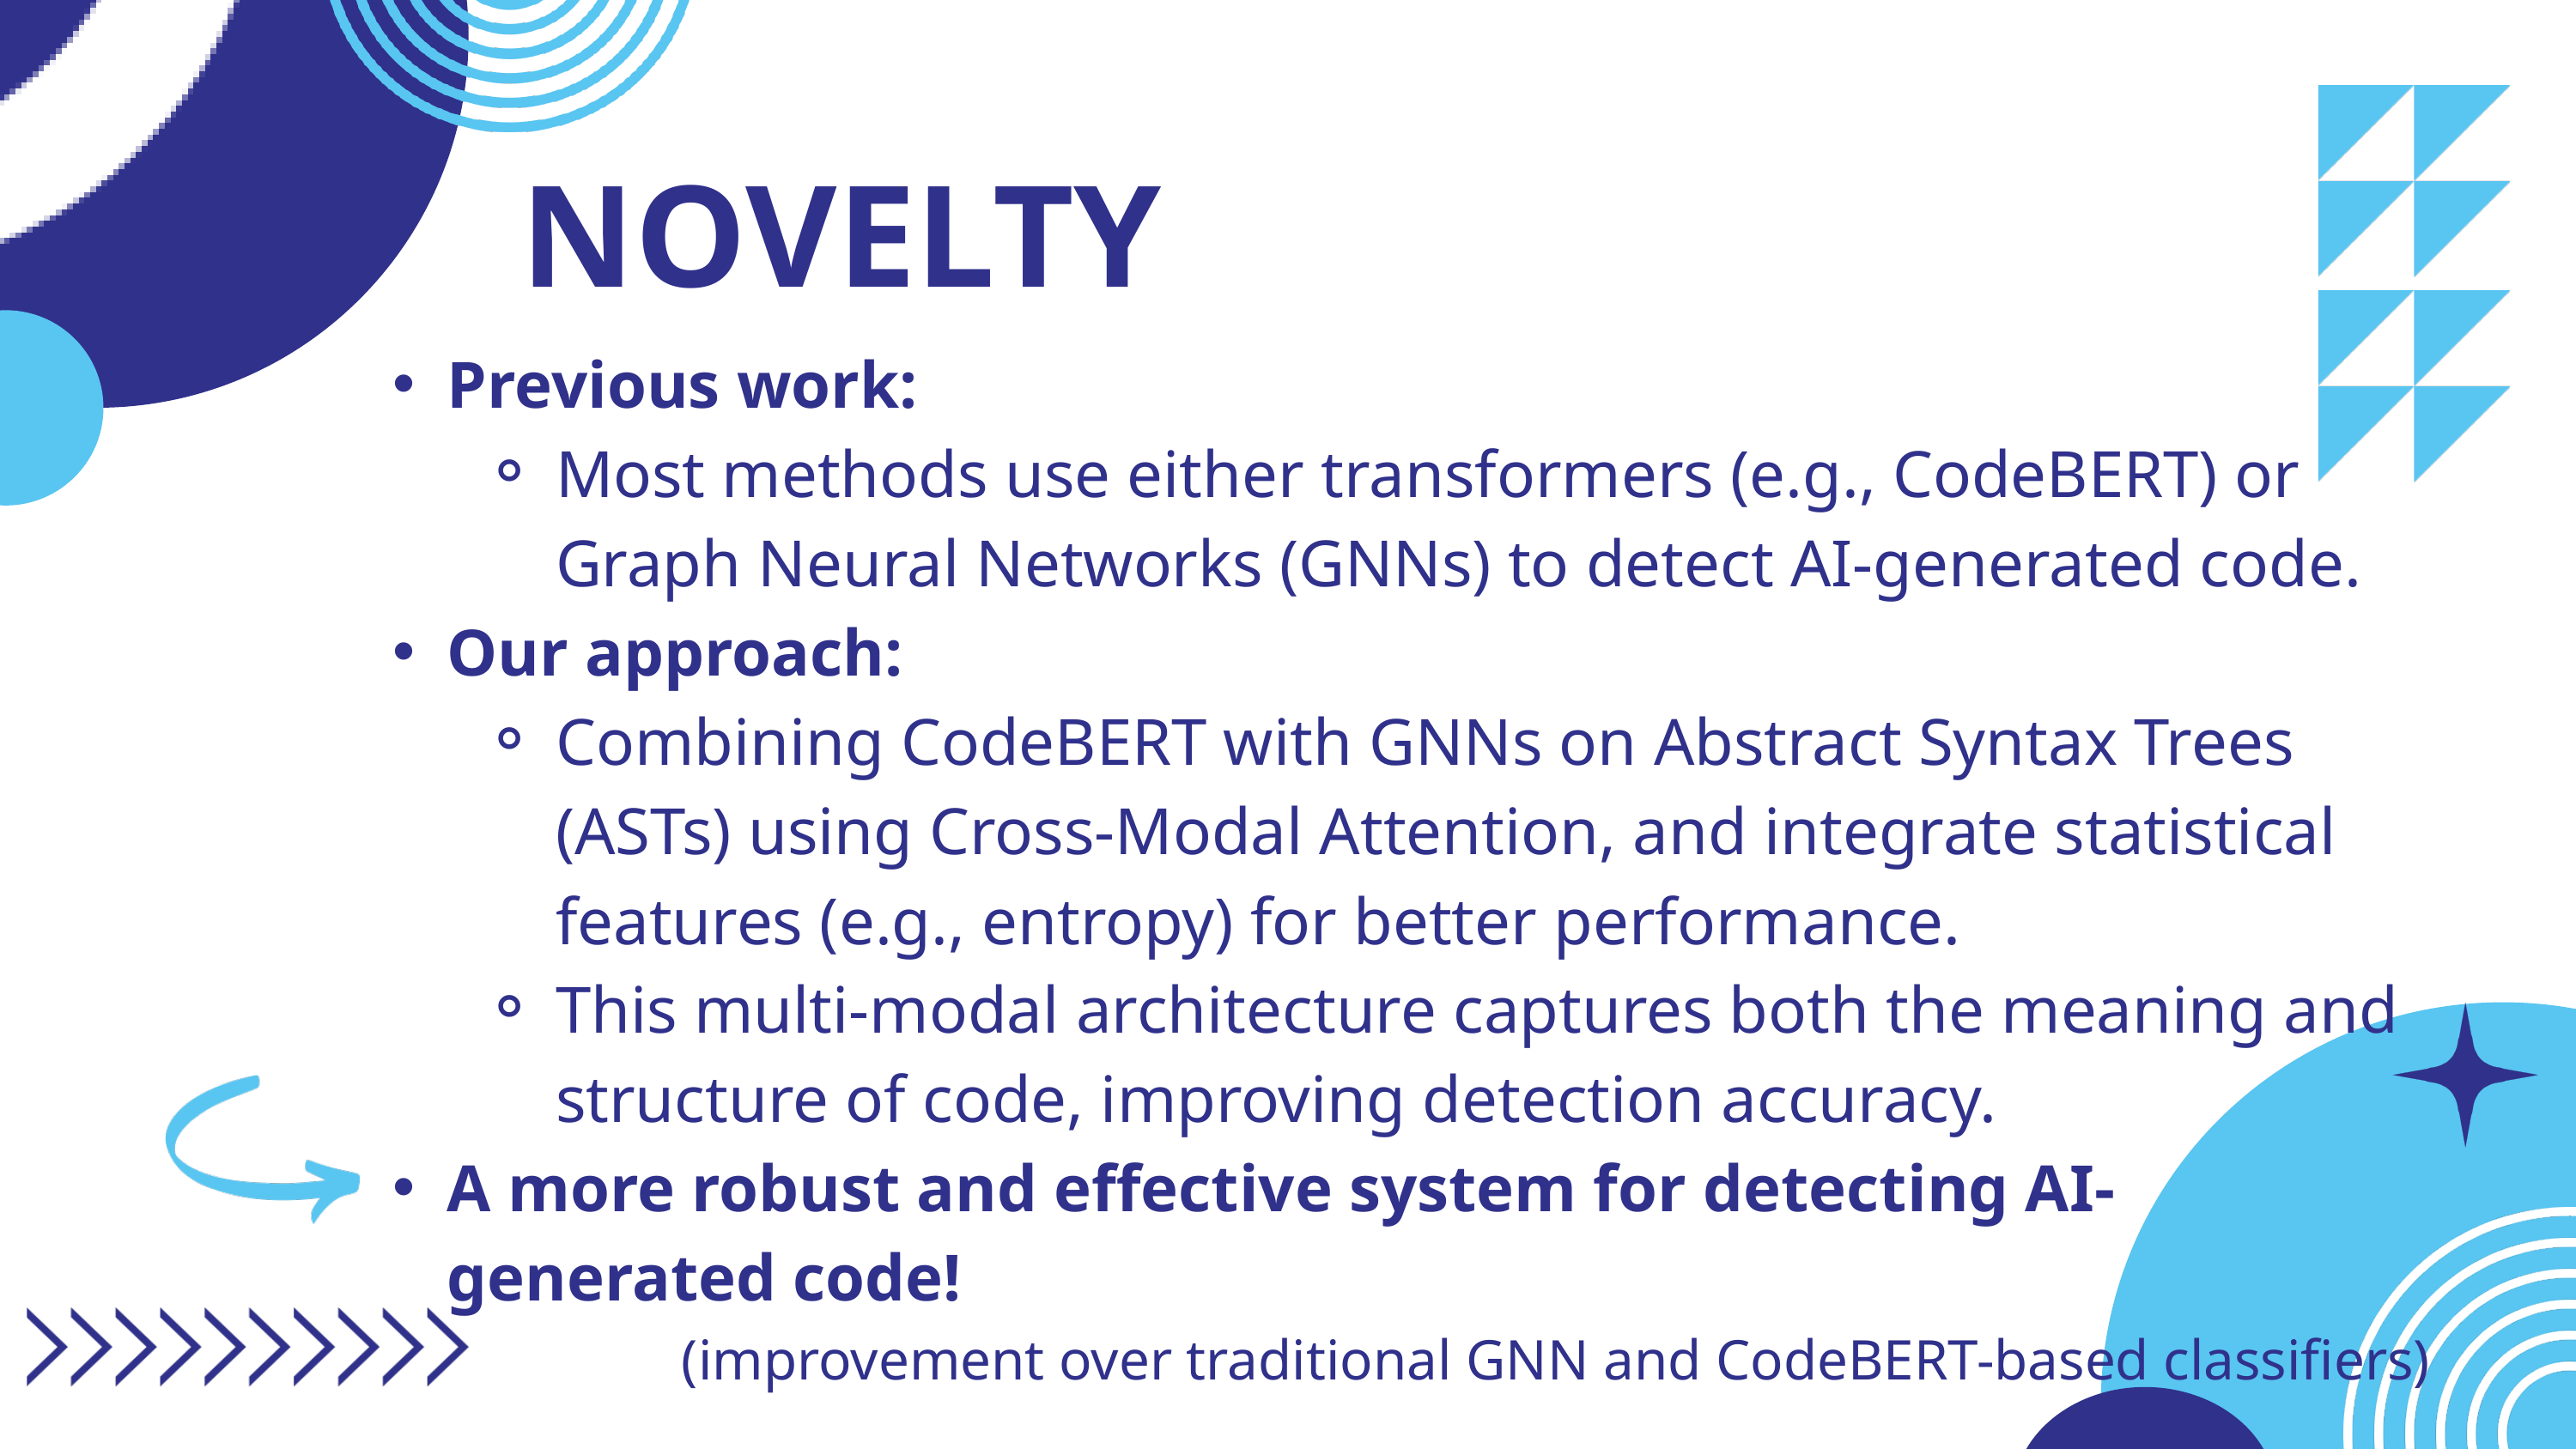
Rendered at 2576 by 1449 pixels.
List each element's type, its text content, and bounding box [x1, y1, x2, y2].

text_box [165, 1075, 361, 1224]
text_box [2013, 1386, 2277, 1449]
text_box NOVELTY [473, 118, 1435, 315]
text_box Previous work: Most methods use either transformers (e.g., CodeBERT) or Graph Neural Networks (GNNs) to detect AI-generated code. Our approach: Combining CodeBERT with GNNs on Abstract Syntax Trees (ASTs) using Cross-Modal Attention, and integrate statistical features (e.g., entropy) for better performance. This multi-modal architecture captures both the meaning and structure of code, improving detection accuracy. A more robust and effective system for detecting AI-generated code! (improvement over traditional GNN and CodeBERT-based classifiers) [338, 331, 2432, 1449]
text_box [2318, 85, 2511, 277]
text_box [0, 0, 469, 409]
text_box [0, 310, 104, 506]
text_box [2100, 1002, 2576, 1449]
text_box [2318, 290, 2511, 482]
text_box [473, 0, 697, 118]
text_box [27, 1307, 338, 1387]
